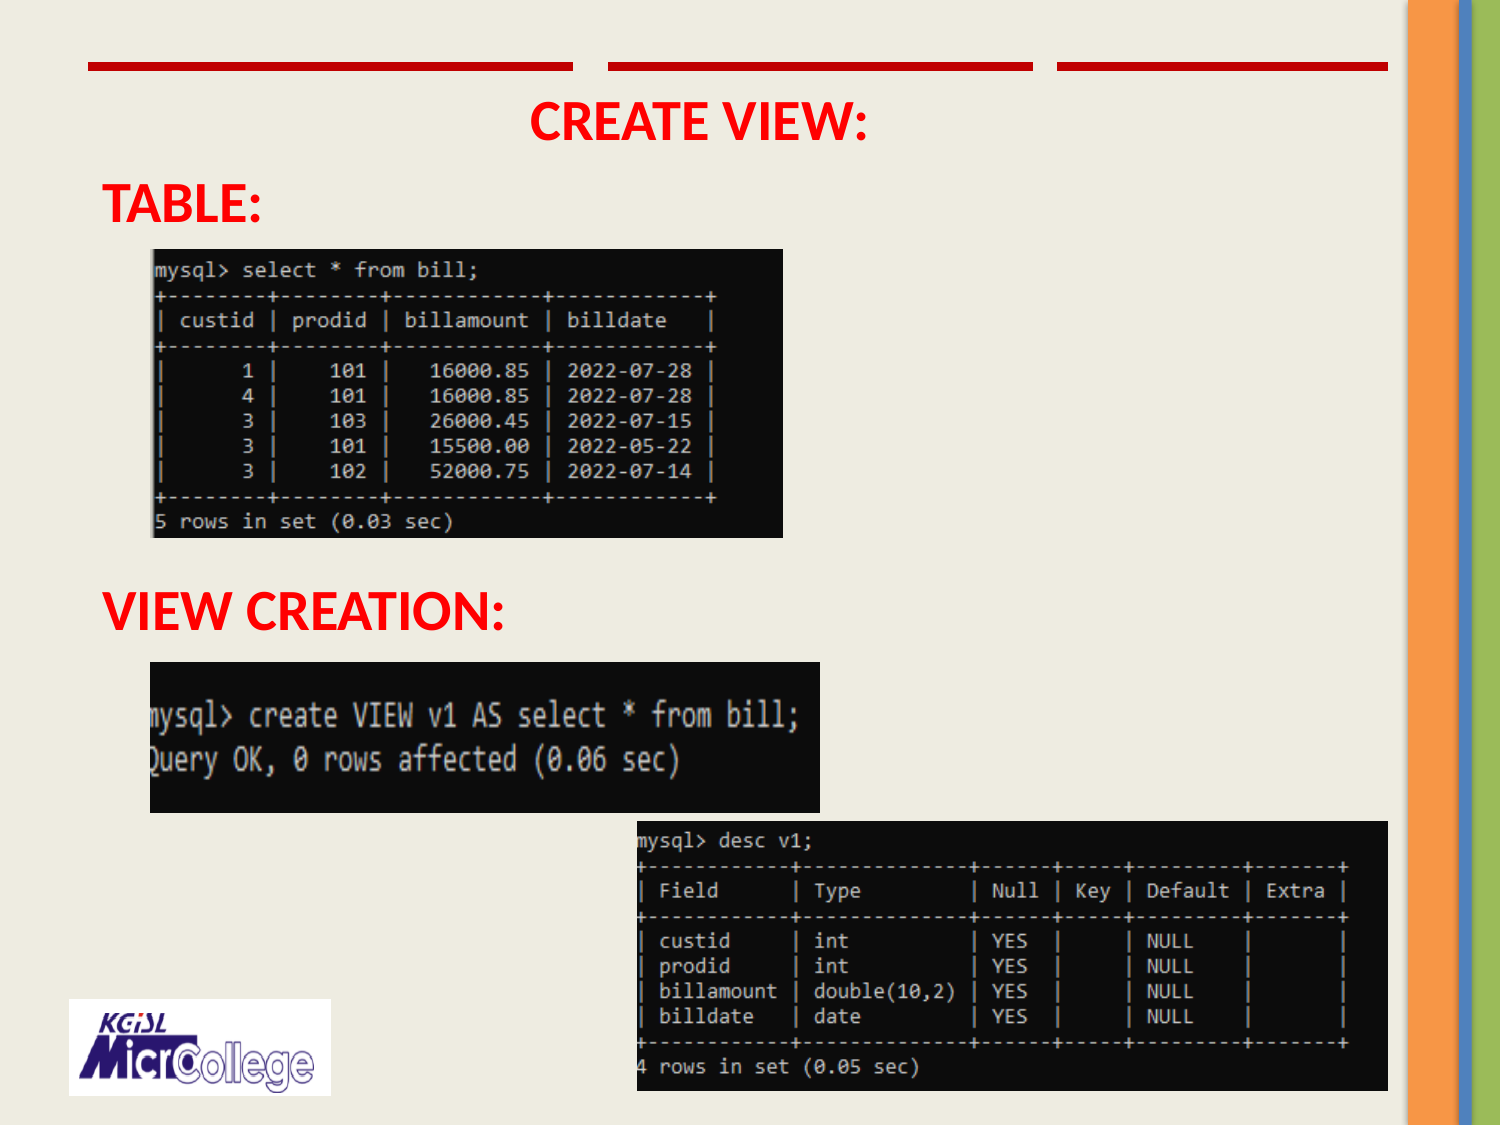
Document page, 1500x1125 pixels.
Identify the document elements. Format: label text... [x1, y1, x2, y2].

picture [637, 821, 1389, 1091]
picture [149, 249, 783, 538]
list CREATE VIEW: TABLE: VIEW CREATION: [87, 75, 1313, 1085]
picture [69, 999, 331, 1097]
picture [149, 662, 821, 813]
